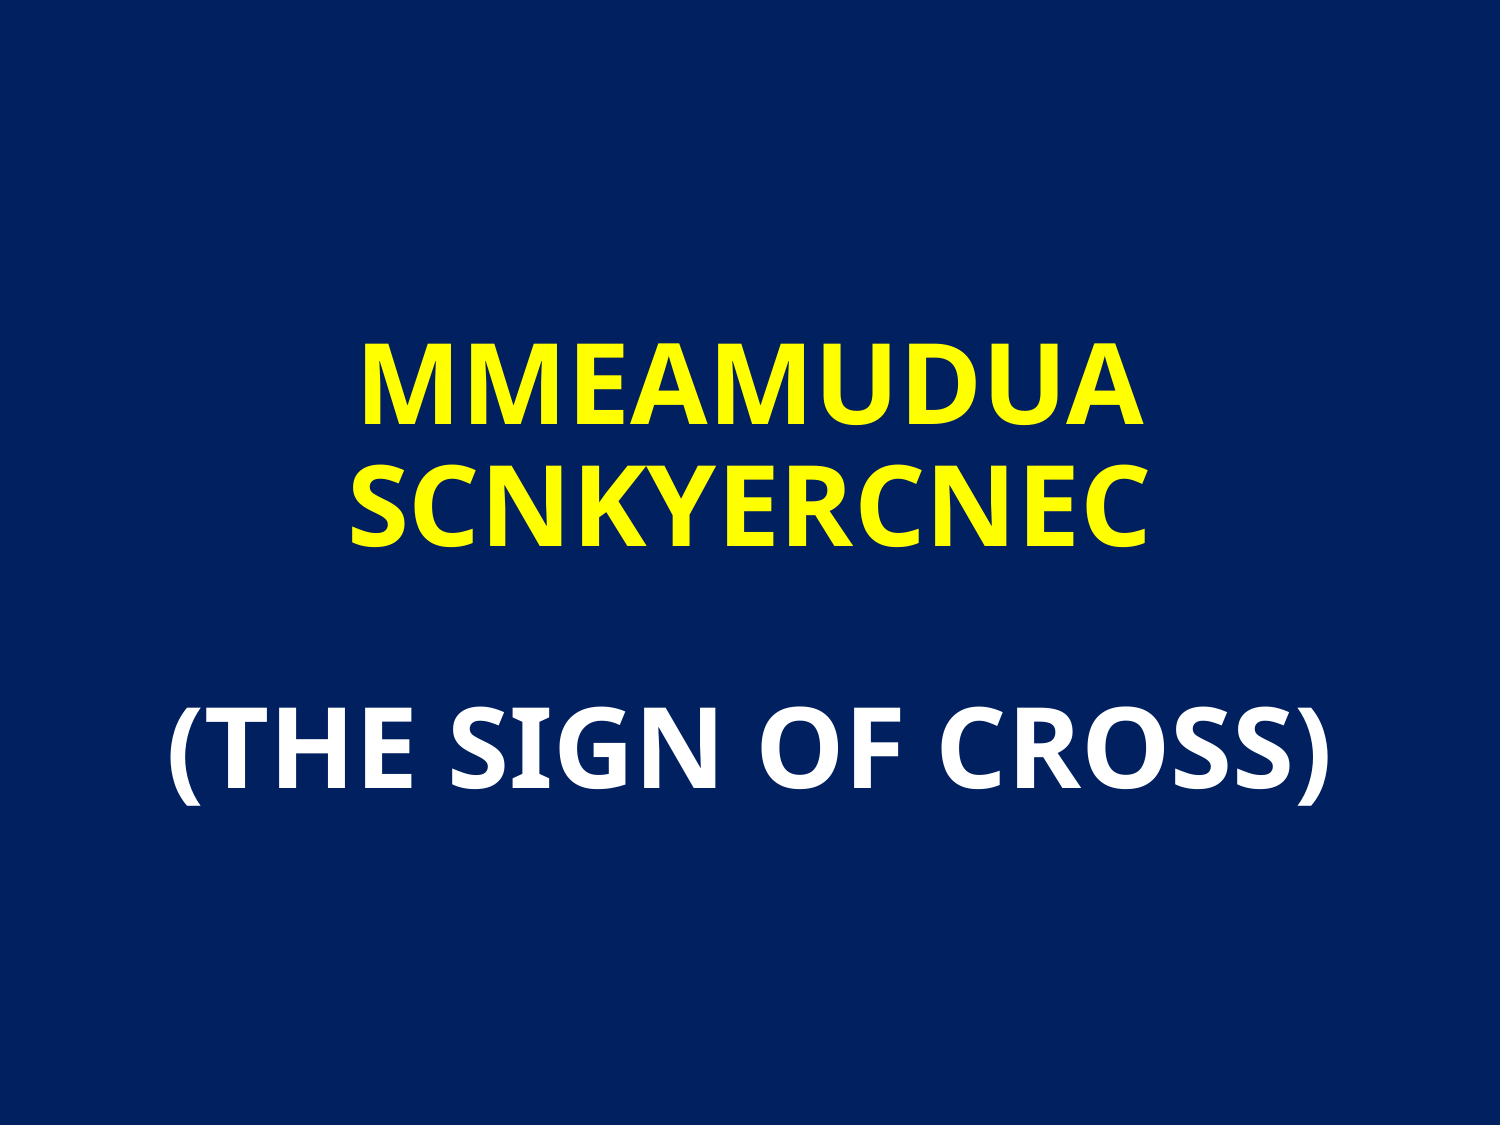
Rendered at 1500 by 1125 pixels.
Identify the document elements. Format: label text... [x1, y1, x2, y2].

title MMEAMUDUA SCNKYERCNEC (THE SIGN OF CROSS) [91, 325, 1409, 821]
